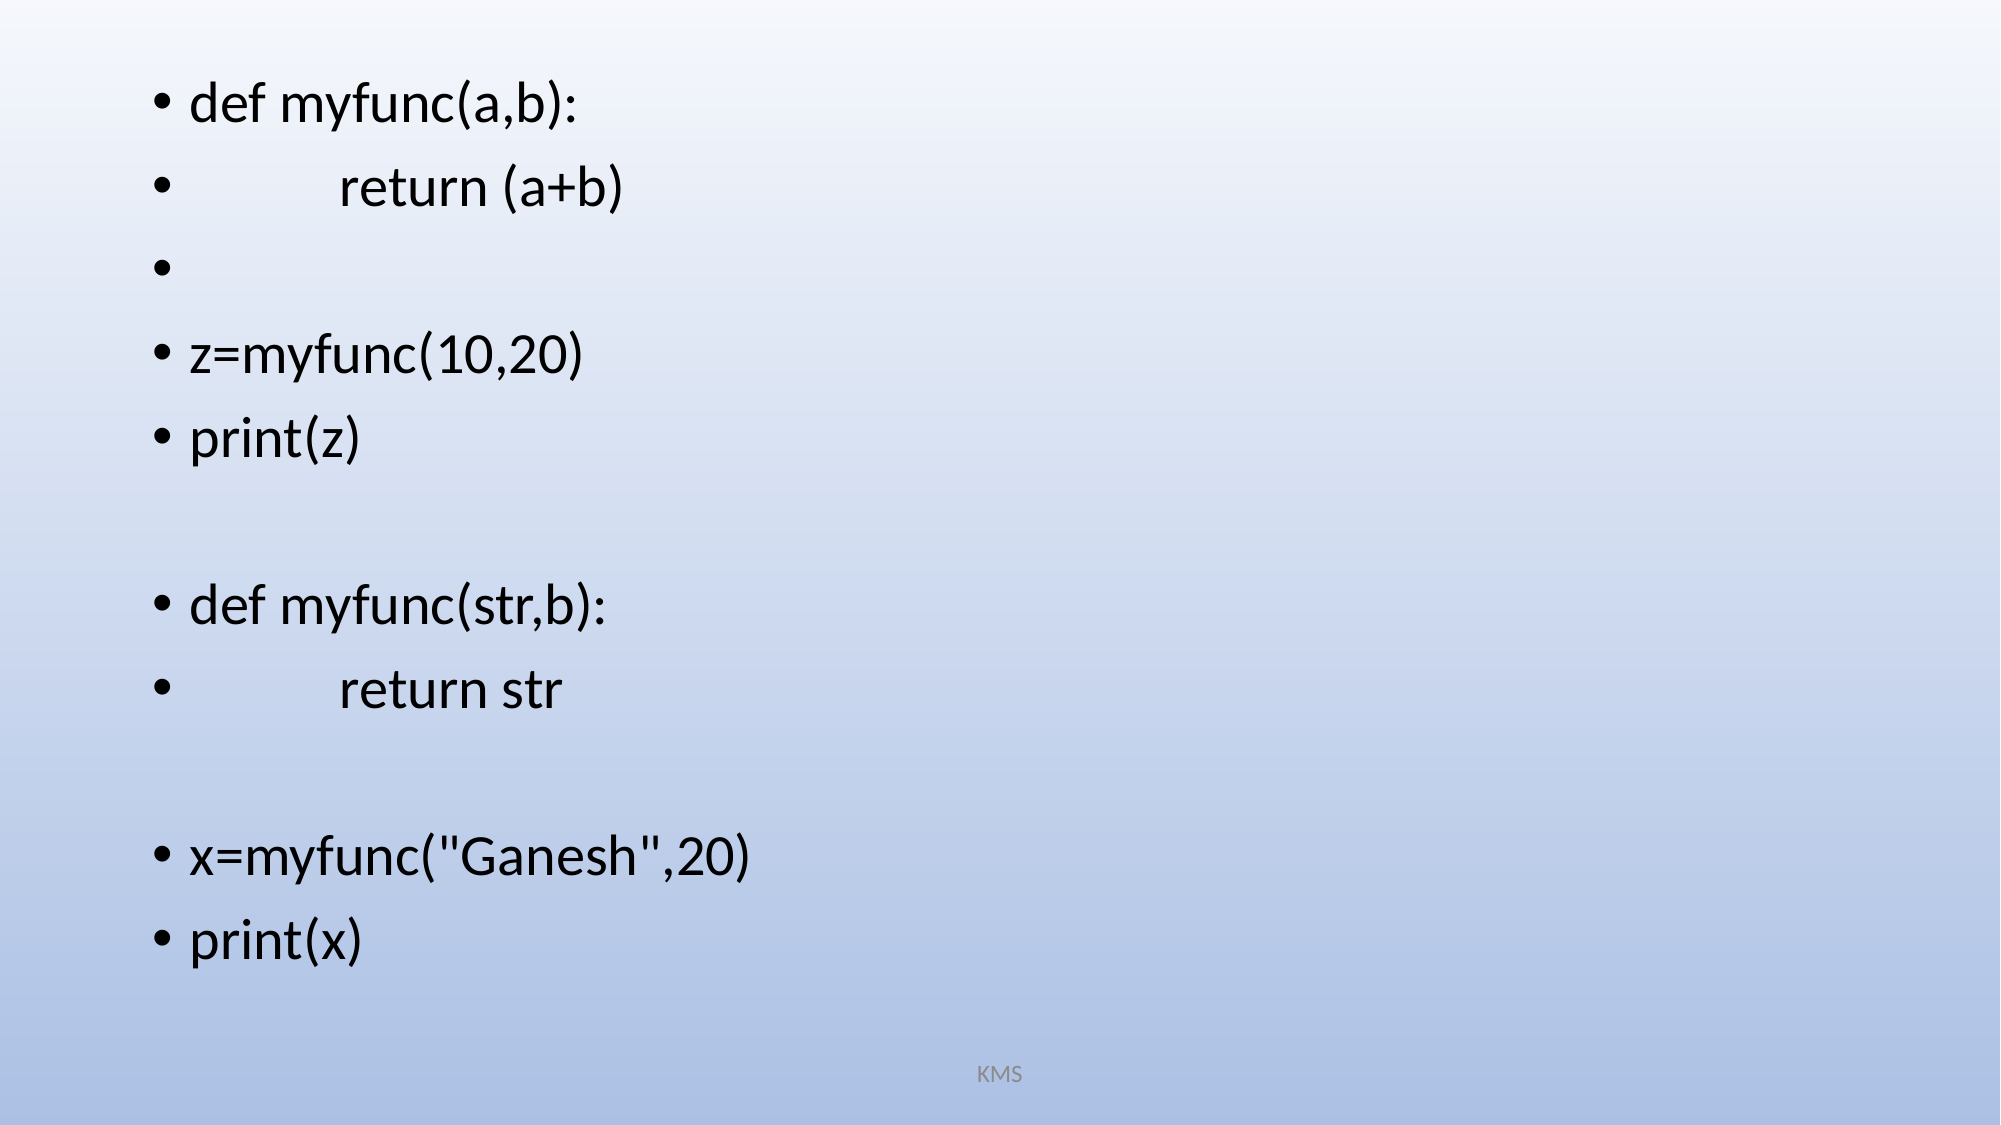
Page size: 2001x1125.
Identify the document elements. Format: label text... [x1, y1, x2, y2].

list def myfunc(a,b): return (a+b) z=myfunc(10,20) print(z) def myfunc(str,b): return str x=myfunc("Ganesh",20) print(x) [137, 65, 1863, 1014]
footer KMS [662, 1042, 1338, 1103]
